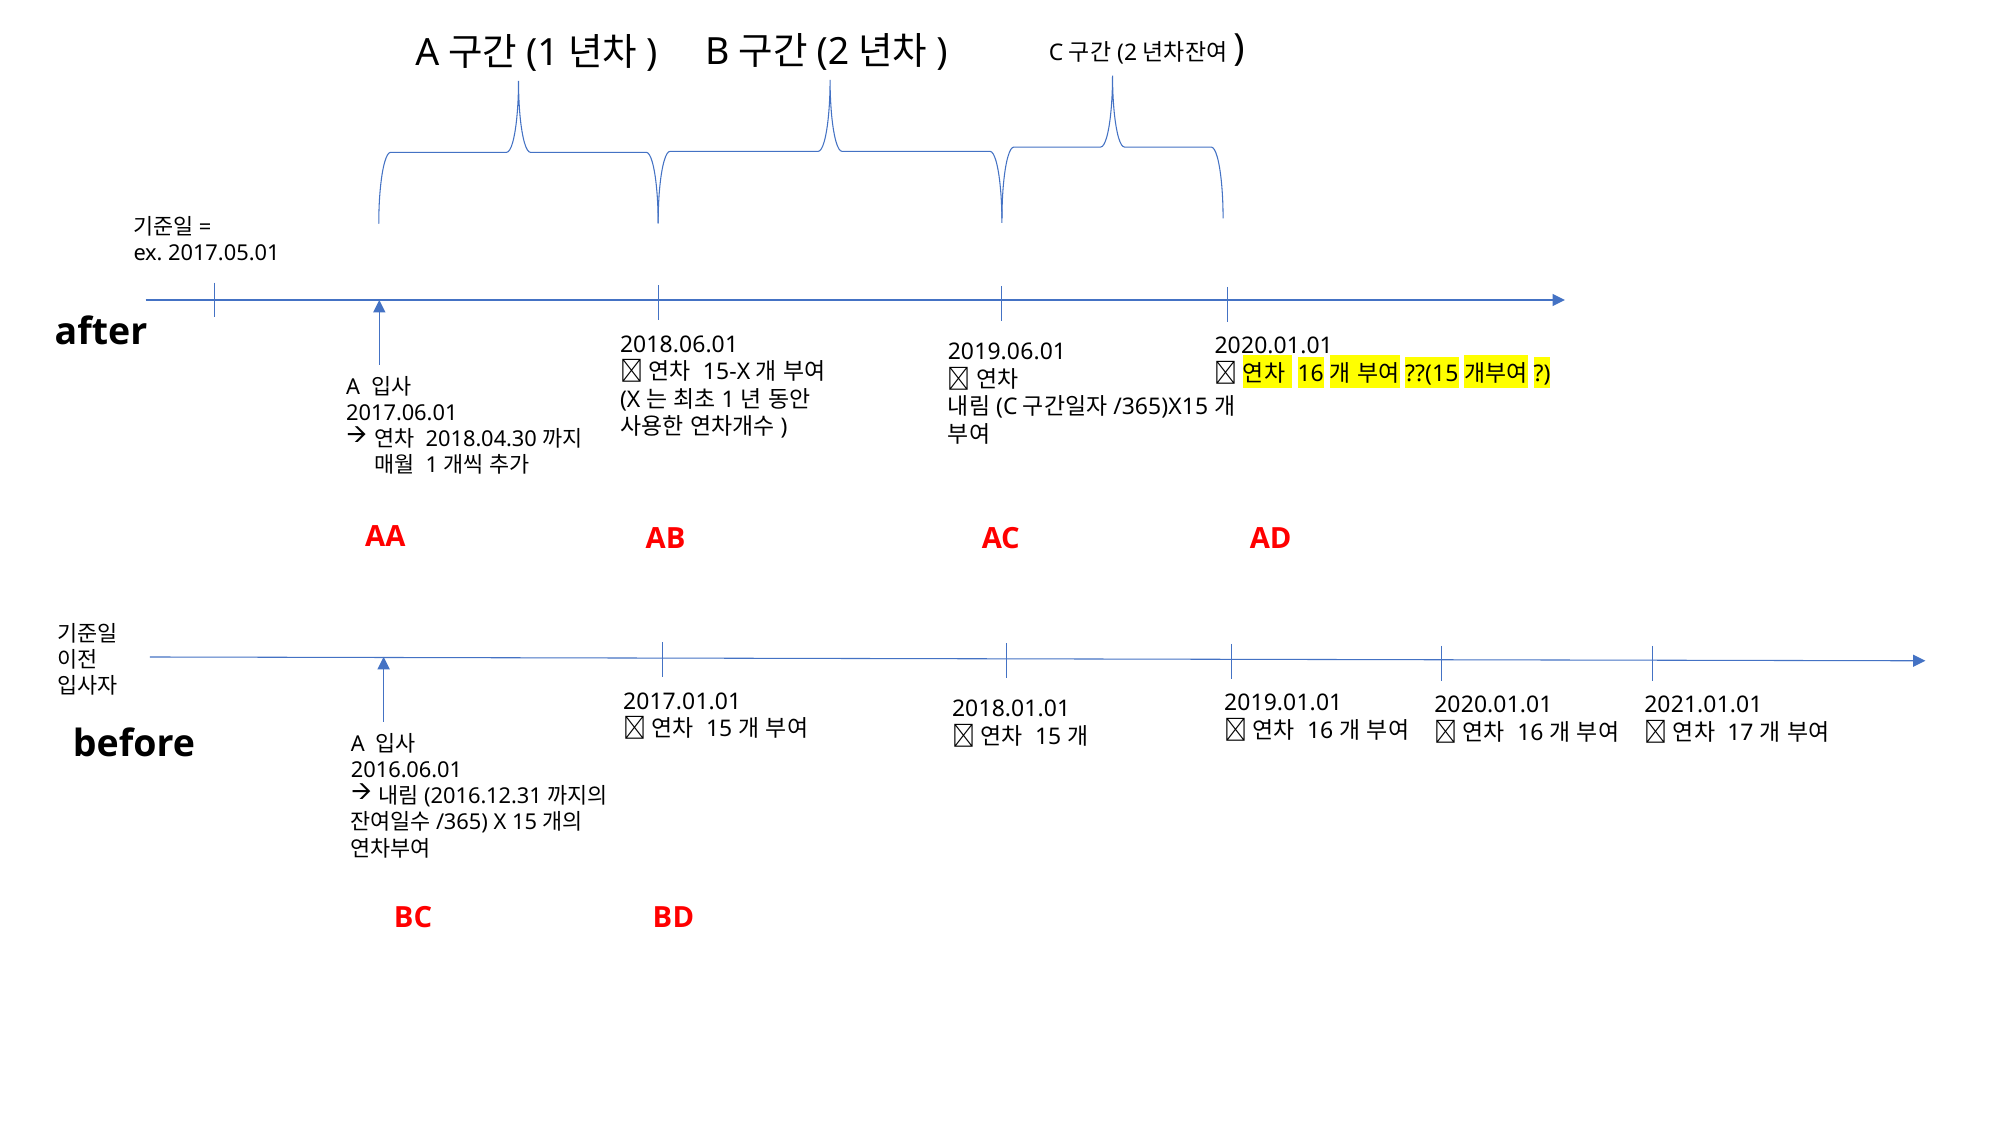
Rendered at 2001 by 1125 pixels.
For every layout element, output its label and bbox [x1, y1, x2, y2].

text_box [39, 15, 1926, 942]
